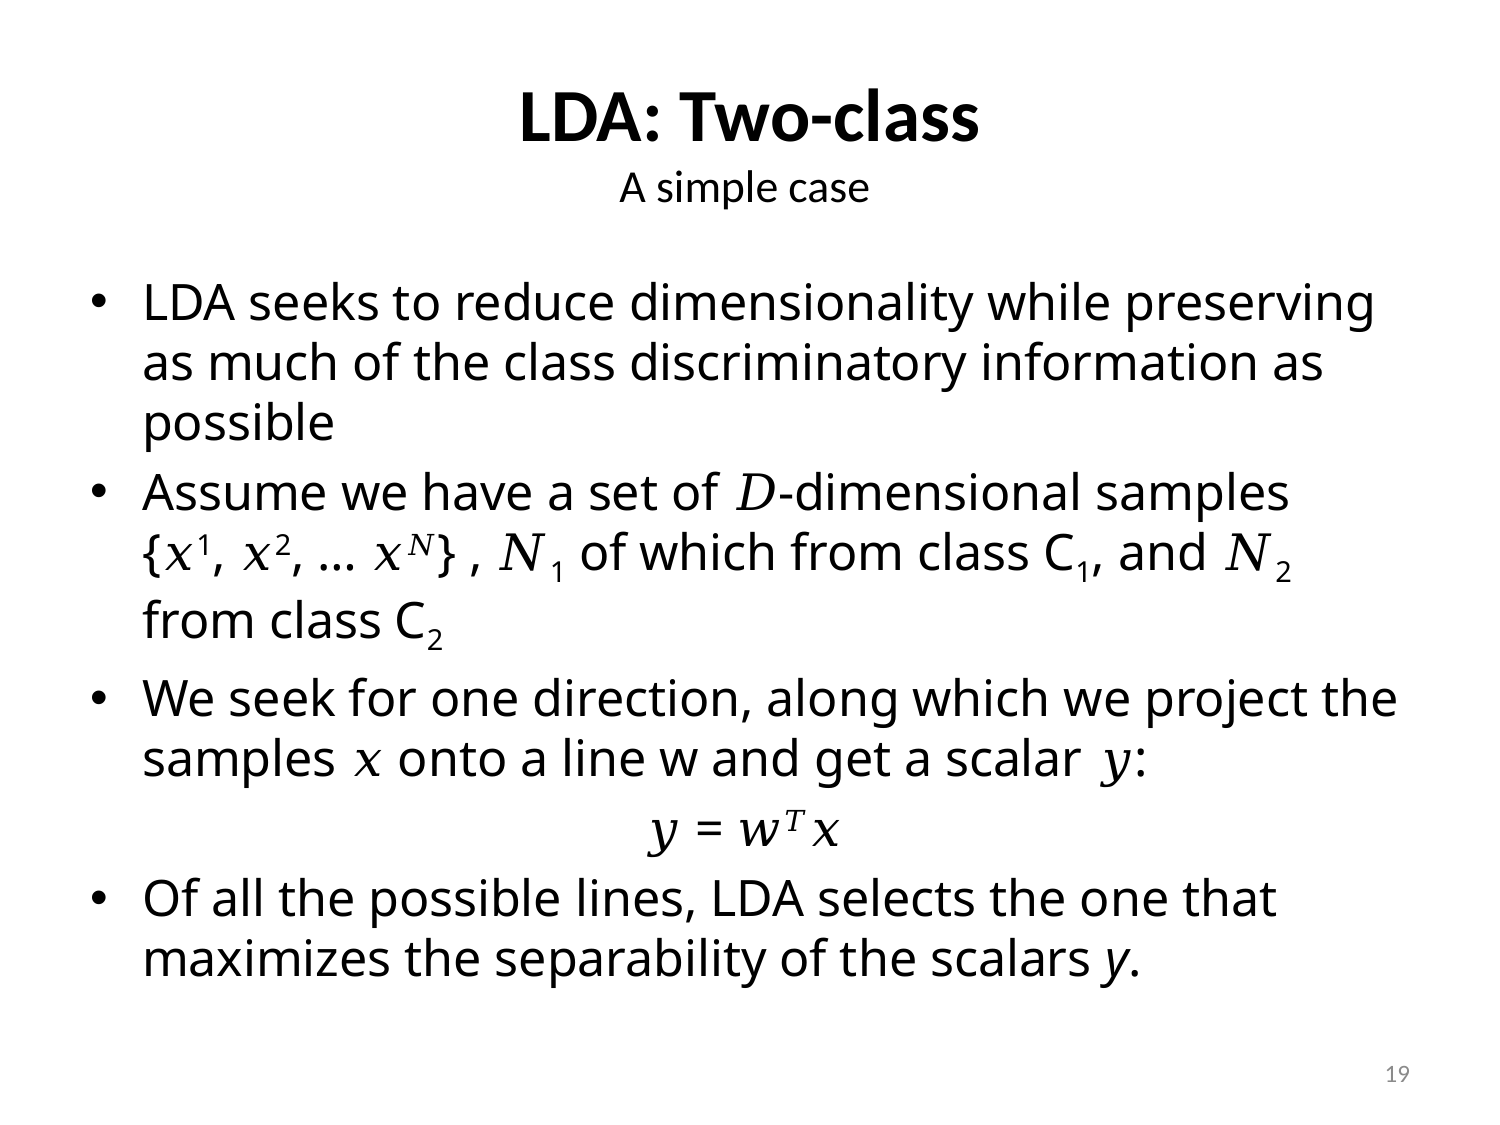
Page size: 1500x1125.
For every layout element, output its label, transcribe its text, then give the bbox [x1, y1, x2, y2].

slide_number 19 [1074, 1042, 1425, 1103]
title LDA: Two-class A simple case [75, 45, 1425, 233]
list LDA seeks to reduce dimensionality while preserving as much of the class discriminatory information as possible Assume we have a set of 𝐷-dimensional samples {𝑥1, 𝑥2, … 𝑥𝑁} , 𝑁1 of which from class C1, and 𝑁2 from class C2 We seek for one direction, along which we project the samples 𝑥 onto a line w and get a scalar 𝑦: 𝑦 = 𝑤𝑇𝑥 Of all the possible lines, LDA selects the one that maximizes the separability of the scalars y. [75, 262, 1425, 1005]
